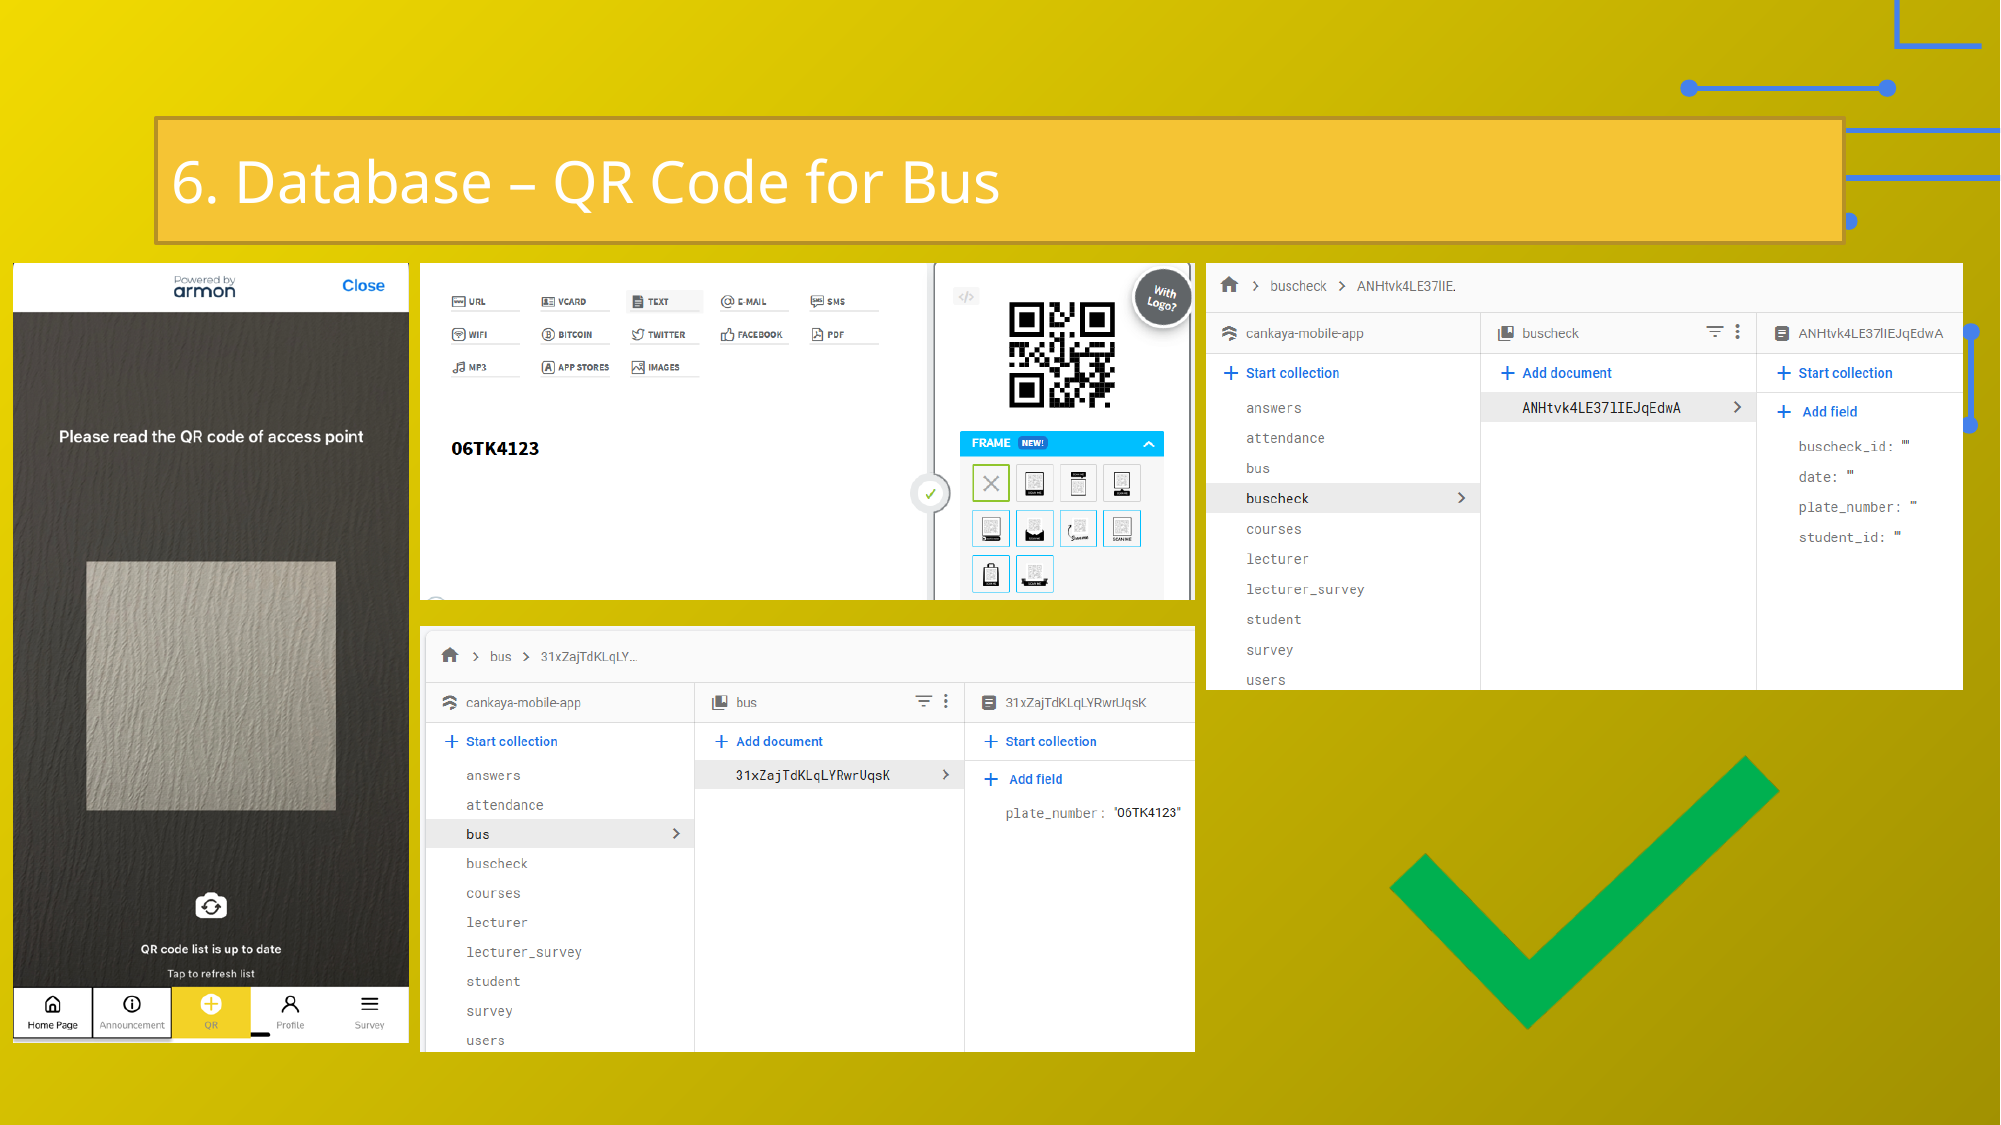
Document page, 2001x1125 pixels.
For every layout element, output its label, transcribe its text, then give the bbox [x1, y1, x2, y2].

picture [13, 263, 409, 1043]
picture [419, 263, 1196, 601]
picture [1206, 263, 1963, 1094]
title 6. Database – QR Code for Bus [154, 116, 1846, 245]
picture [419, 625, 1196, 1052]
